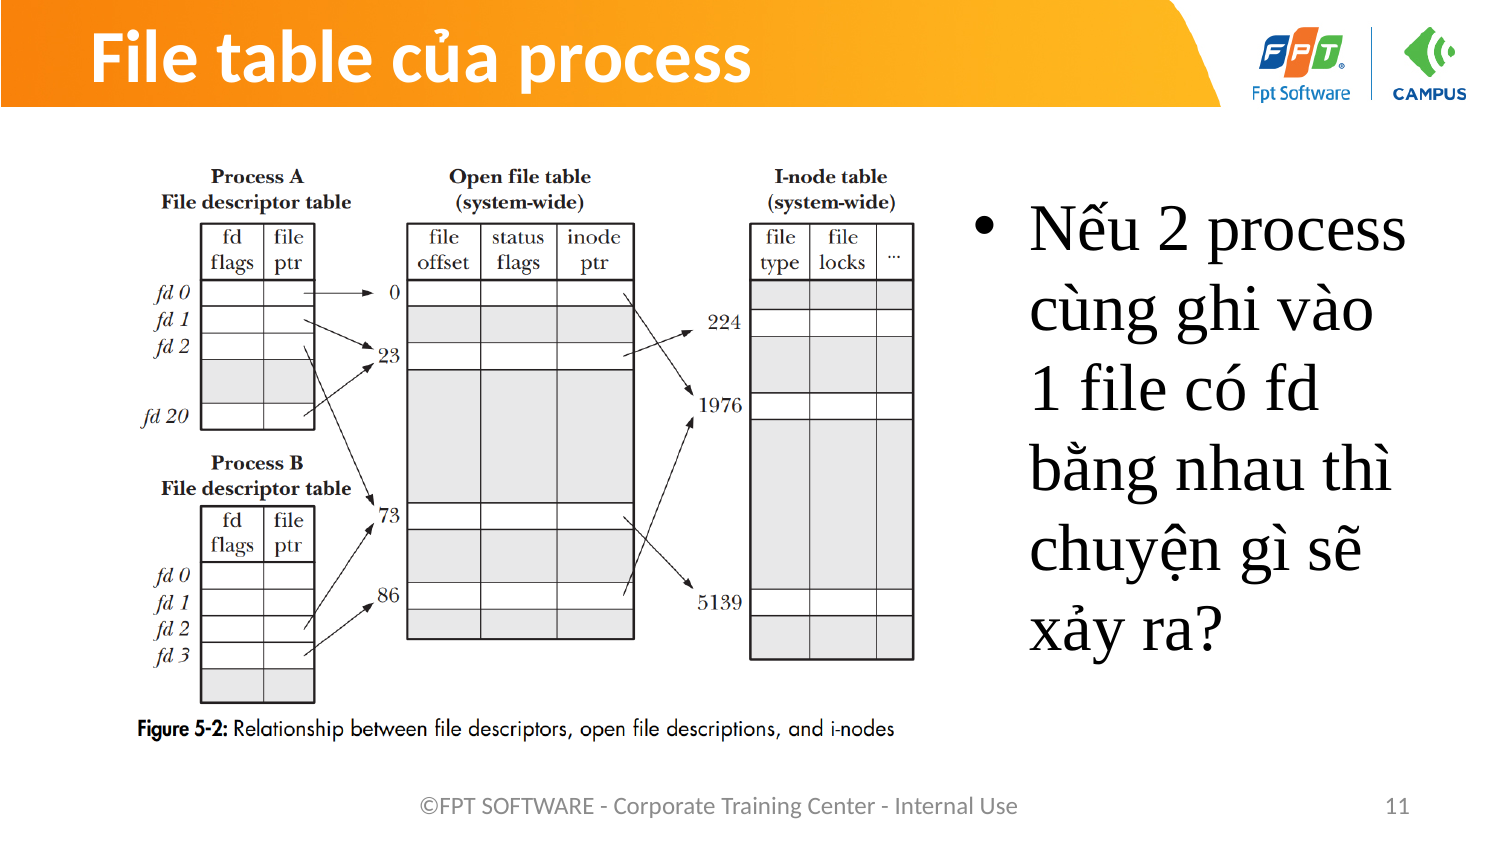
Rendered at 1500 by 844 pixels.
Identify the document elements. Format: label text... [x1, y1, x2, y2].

picture [1, 0, 1499, 844]
slide_number 11 [1074, 782, 1425, 827]
footer ©FPT SOFTWARE - Corporate Training Center - Internal Use [395, 782, 1043, 827]
title File table của process [75, 0, 1176, 106]
list Nếu 2 process cùng ghi vào 1 file có fd bằng nhau thì chuyện gì sẽ xảy ra? [957, 176, 1425, 754]
